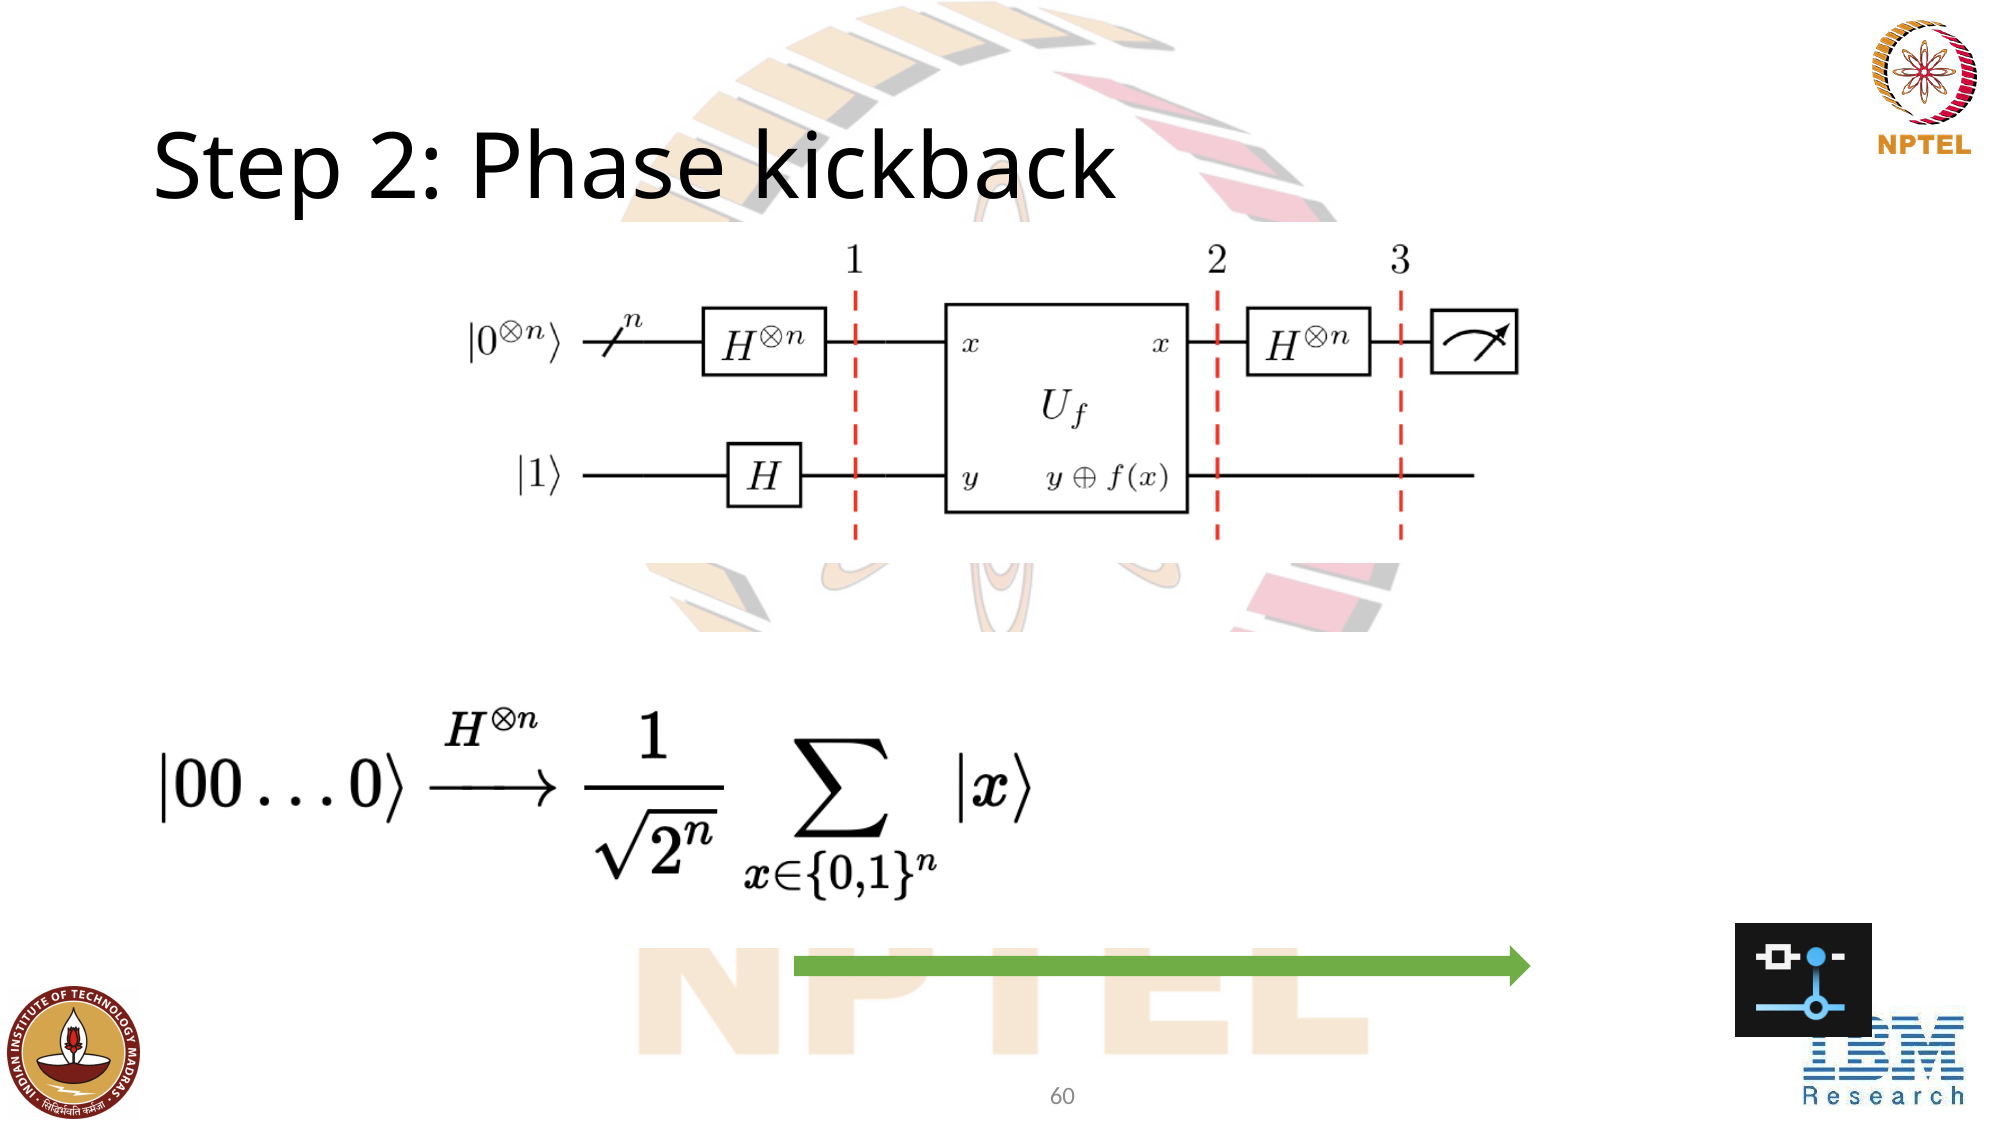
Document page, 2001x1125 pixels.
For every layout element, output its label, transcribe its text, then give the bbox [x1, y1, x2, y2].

picture [7, 986, 140, 1119]
picture [1860, 6, 1993, 166]
picture [109, 632, 1993, 1119]
picture [446, 222, 1554, 563]
title Step 2: Phase kickback [137, 59, 1863, 278]
text_box [794, 948, 1531, 987]
slide_number 60 [970, 1065, 1091, 1125]
